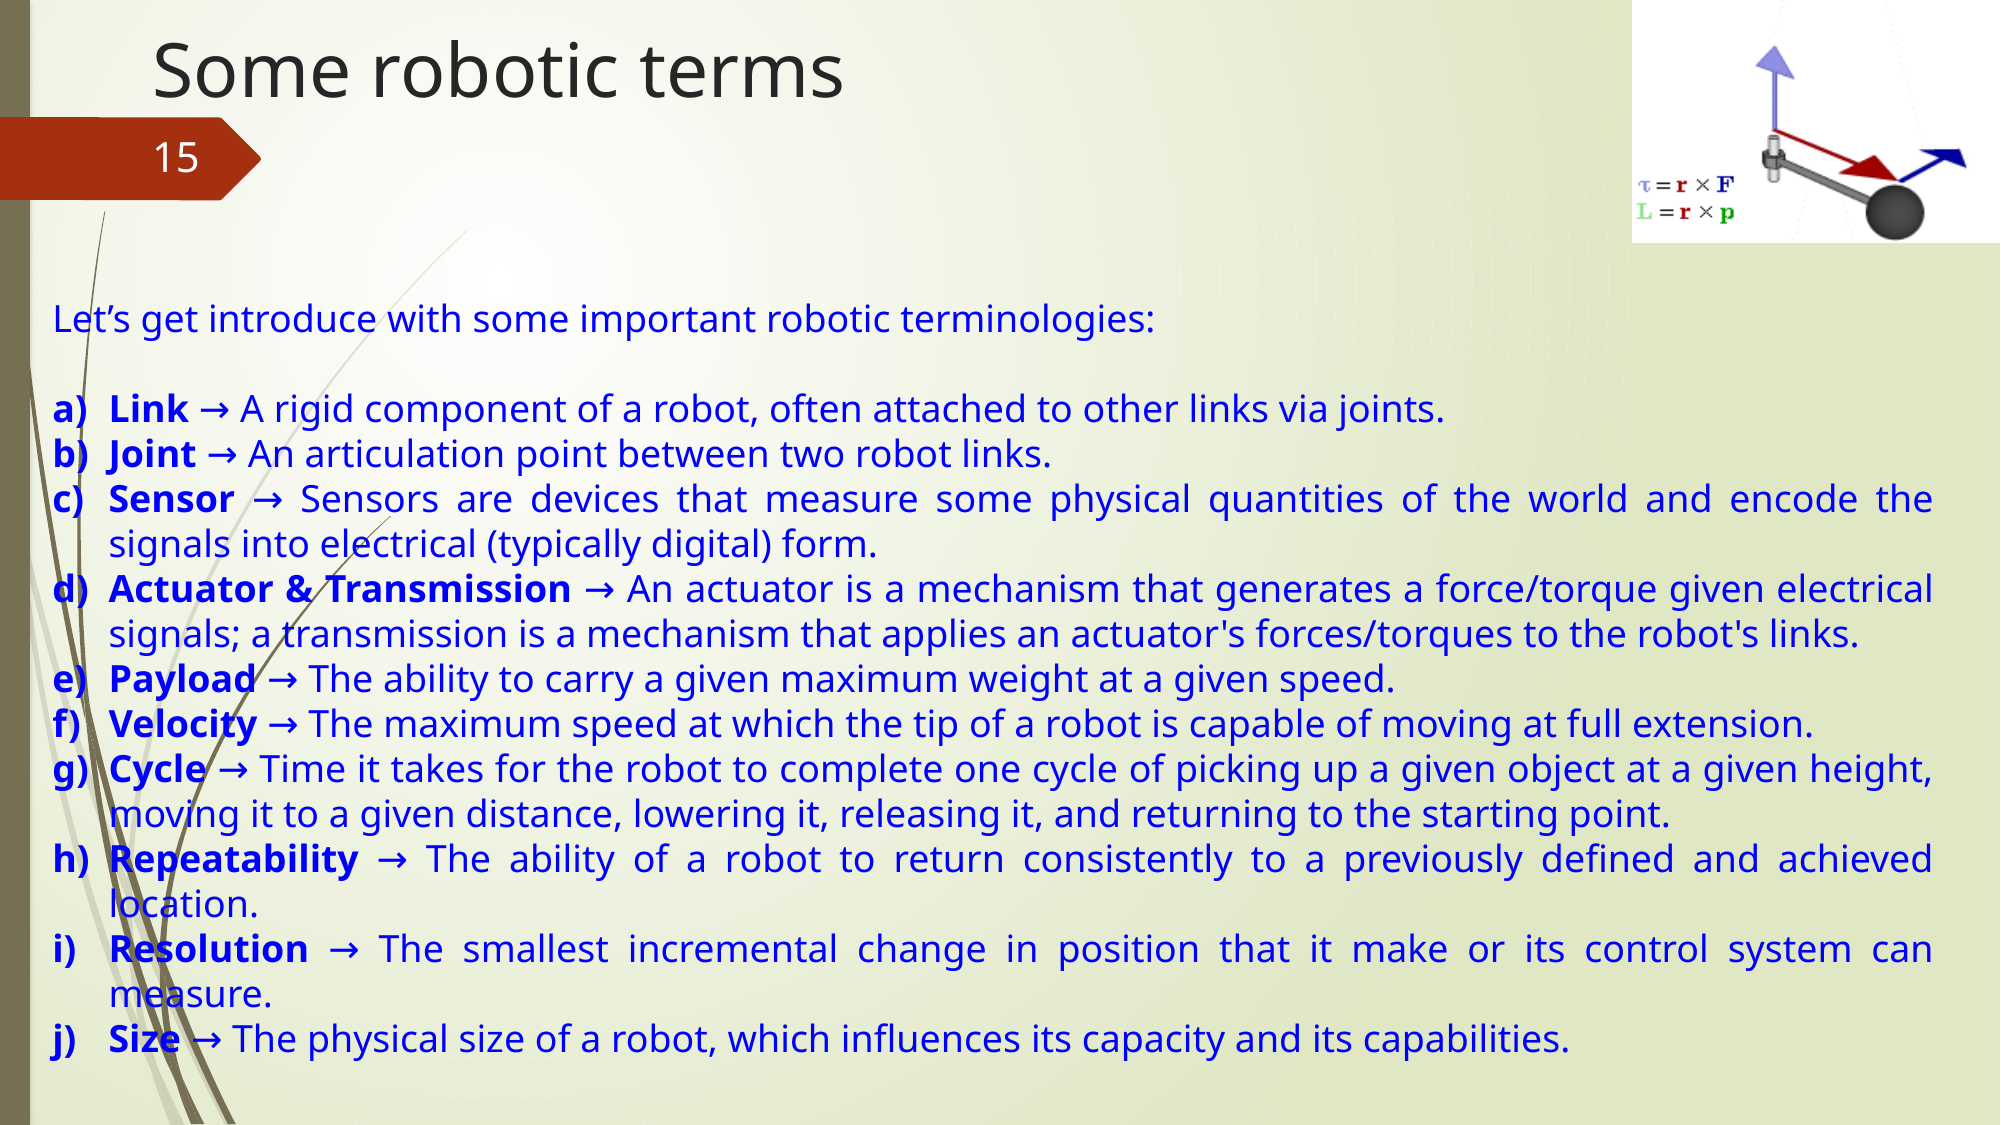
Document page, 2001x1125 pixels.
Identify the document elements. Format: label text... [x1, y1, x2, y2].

picture [1632, 0, 2000, 244]
title Some robotic terms [137, 15, 1627, 233]
slide_number 15 [87, 129, 216, 190]
text_box Let’s get introduce with some important robotic terminologies: Link → A rigid component of a robot, often attached to other links via joints. Joint → An articulation point between two robot links. Sensor → Sensors are devices that measure some physical quantities of the world and encode the signals into electrical (typically digital) form. Actuator & Transmission → An actuator is a mechanism that generates a force/torque given electrical signals; a transmission is a mechanism that applies an actuator's forces/torques to the robot's links. Payload → The ability to carry a given maximum weight at a given speed. Velocity → The maximum speed at which the tip of a robot is capable of moving at full extension. Cycle → Time it takes for the robot to complete one cycle of picking up a given object at a given height, moving it to a given distance, lowering it, releasing it, and returning to the starting point. Repeatability → The ability of a robot to return consistently to a previously defined and achieved location. Resolution → The smallest incremental change in position that it make or its control system can measure. Size → The physical size of a robot, which influences its capacity and its capabilities. [37, 287, 1950, 1068]
